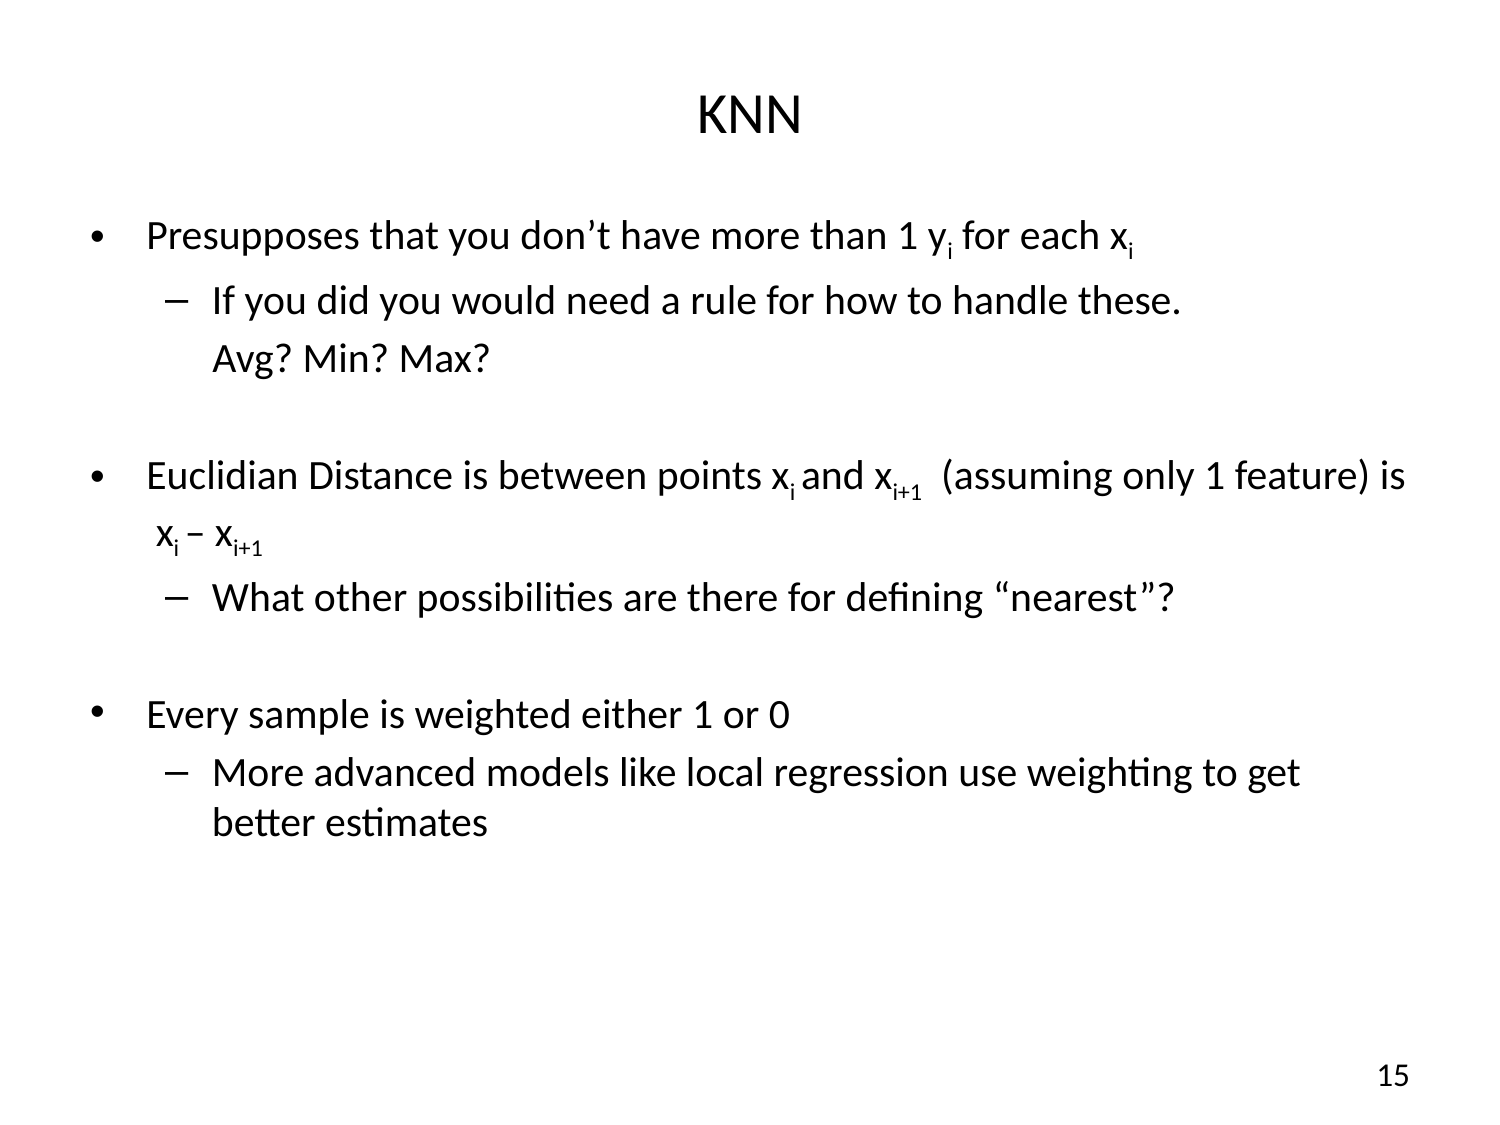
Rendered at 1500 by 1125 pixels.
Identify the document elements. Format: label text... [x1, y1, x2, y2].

title KNN [75, 45, 1425, 175]
slide_number 15 [1074, 1042, 1425, 1103]
list Presupposes that you don’t have more than 1 yi for each xi If you did you would need a rule for how to handle these. Avg? Min? Max? Euclidian Distance is between points xi and xi+1 (assuming only 1 feature) is xi – xi+1 What other possibilities are there for defining “nearest”? Every sample is weighted either 1 or 0 More advanced models like local regression use weighting to get better estimates [75, 200, 1425, 1005]
